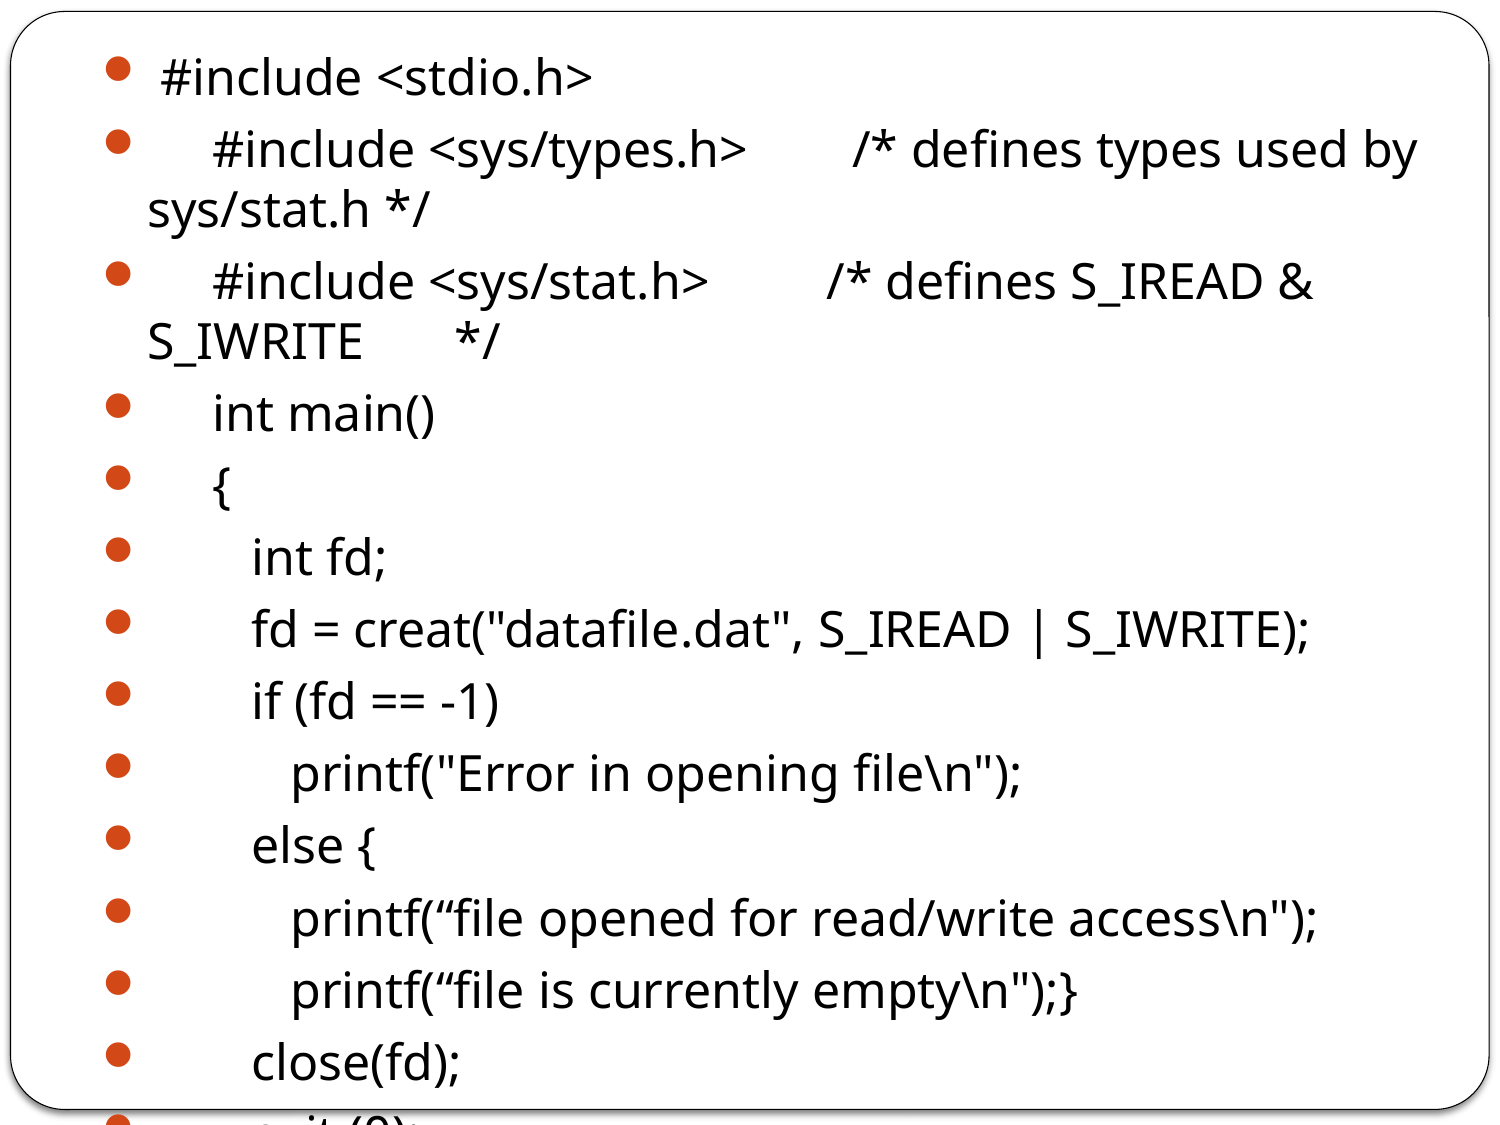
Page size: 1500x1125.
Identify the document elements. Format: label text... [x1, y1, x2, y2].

list #include <stdio.h> #include <sys/types.h> /* defines types used by sys/stat.h */ #include <sys/stat.h> /* defines S_IREAD & S_IWRITE */ int main() { int fd; fd = creat("datafile.dat", S_IREAD | S_IWRITE); if (fd == -1) printf("Error in opening file\n"); else { printf(“file opened for read/write access\n"); printf(“file is currently empty\n");} close(fd); exit (0); } [87, 37, 1500, 1125]
